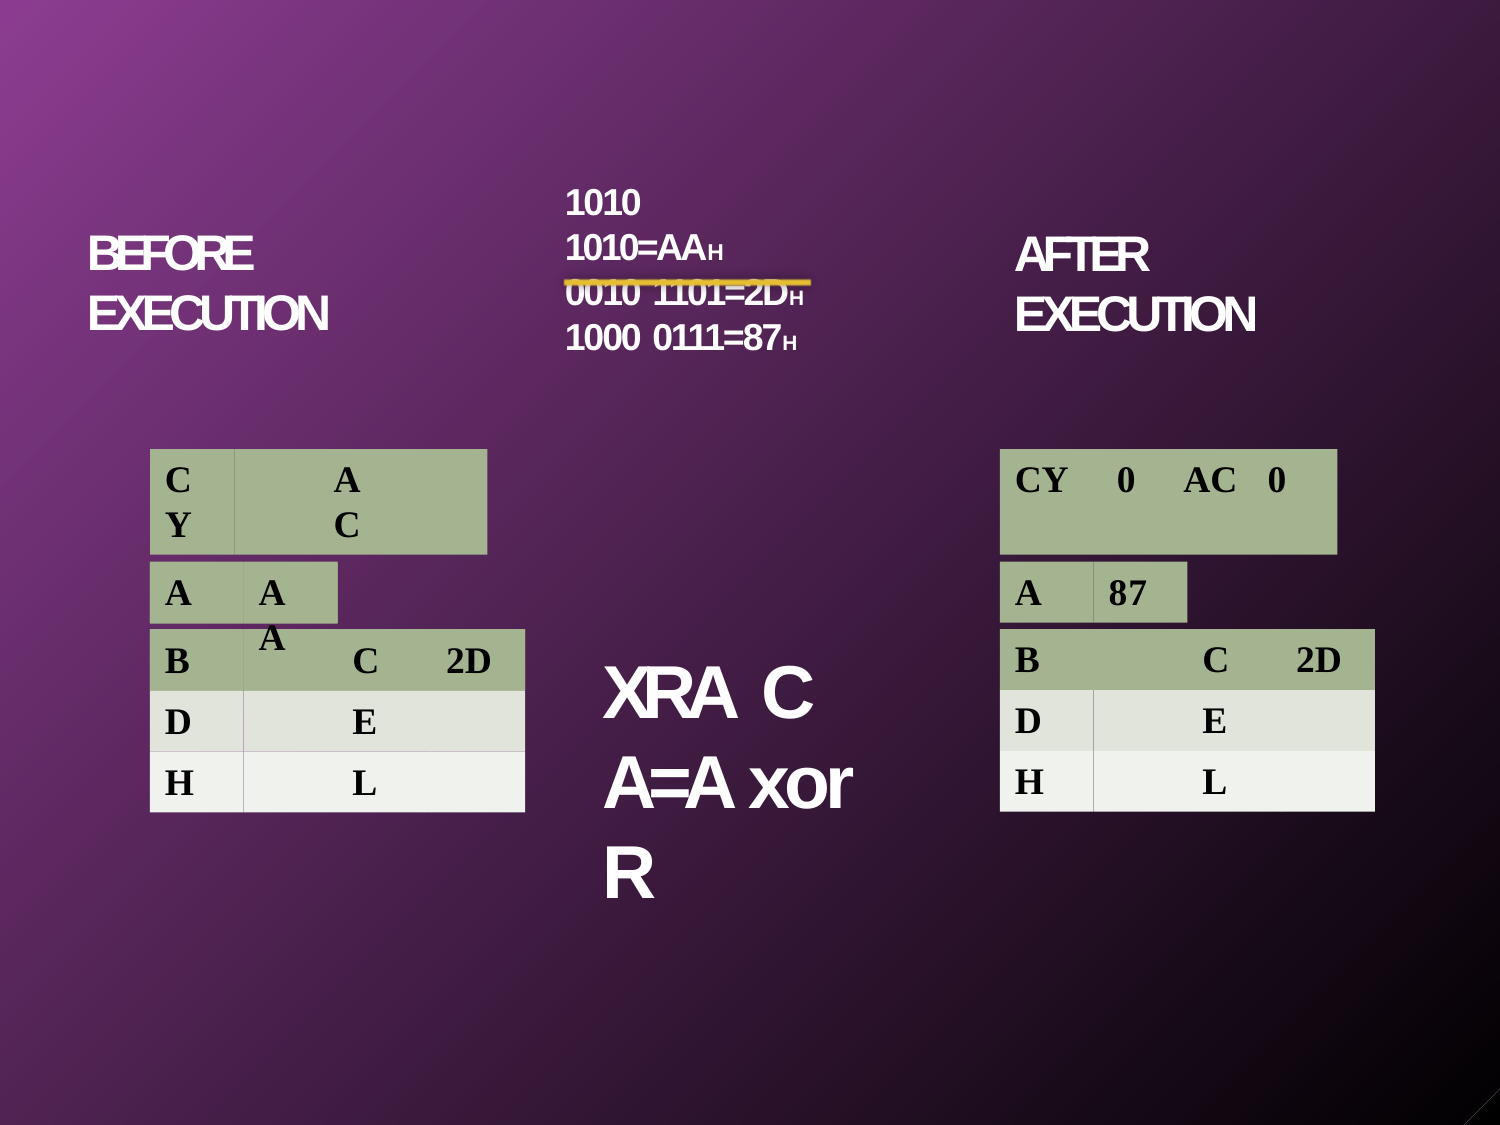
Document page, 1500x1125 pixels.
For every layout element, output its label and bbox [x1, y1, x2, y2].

text_box [999, 561, 1376, 812]
text_box [0, 0, 1500, 1125]
text_box [149, 562, 526, 813]
